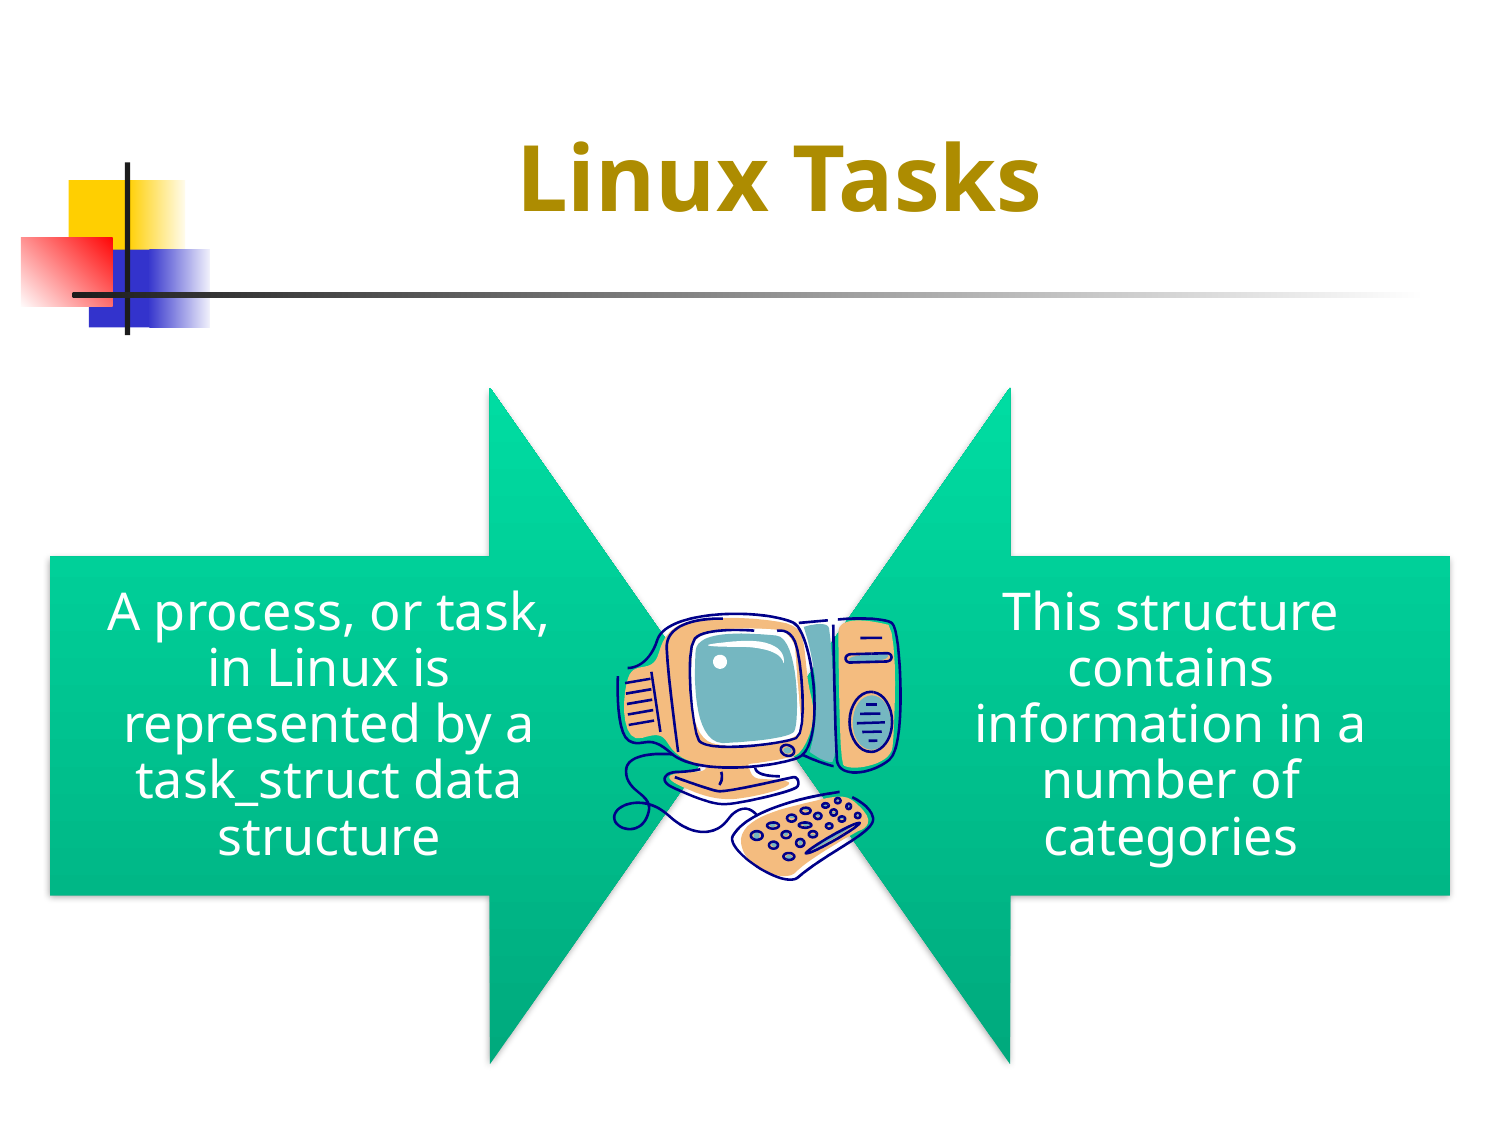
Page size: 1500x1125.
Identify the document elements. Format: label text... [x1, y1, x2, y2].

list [49, 337, 1451, 1125]
picture [612, 612, 903, 882]
title Linux Tasks [137, 0, 1422, 238]
